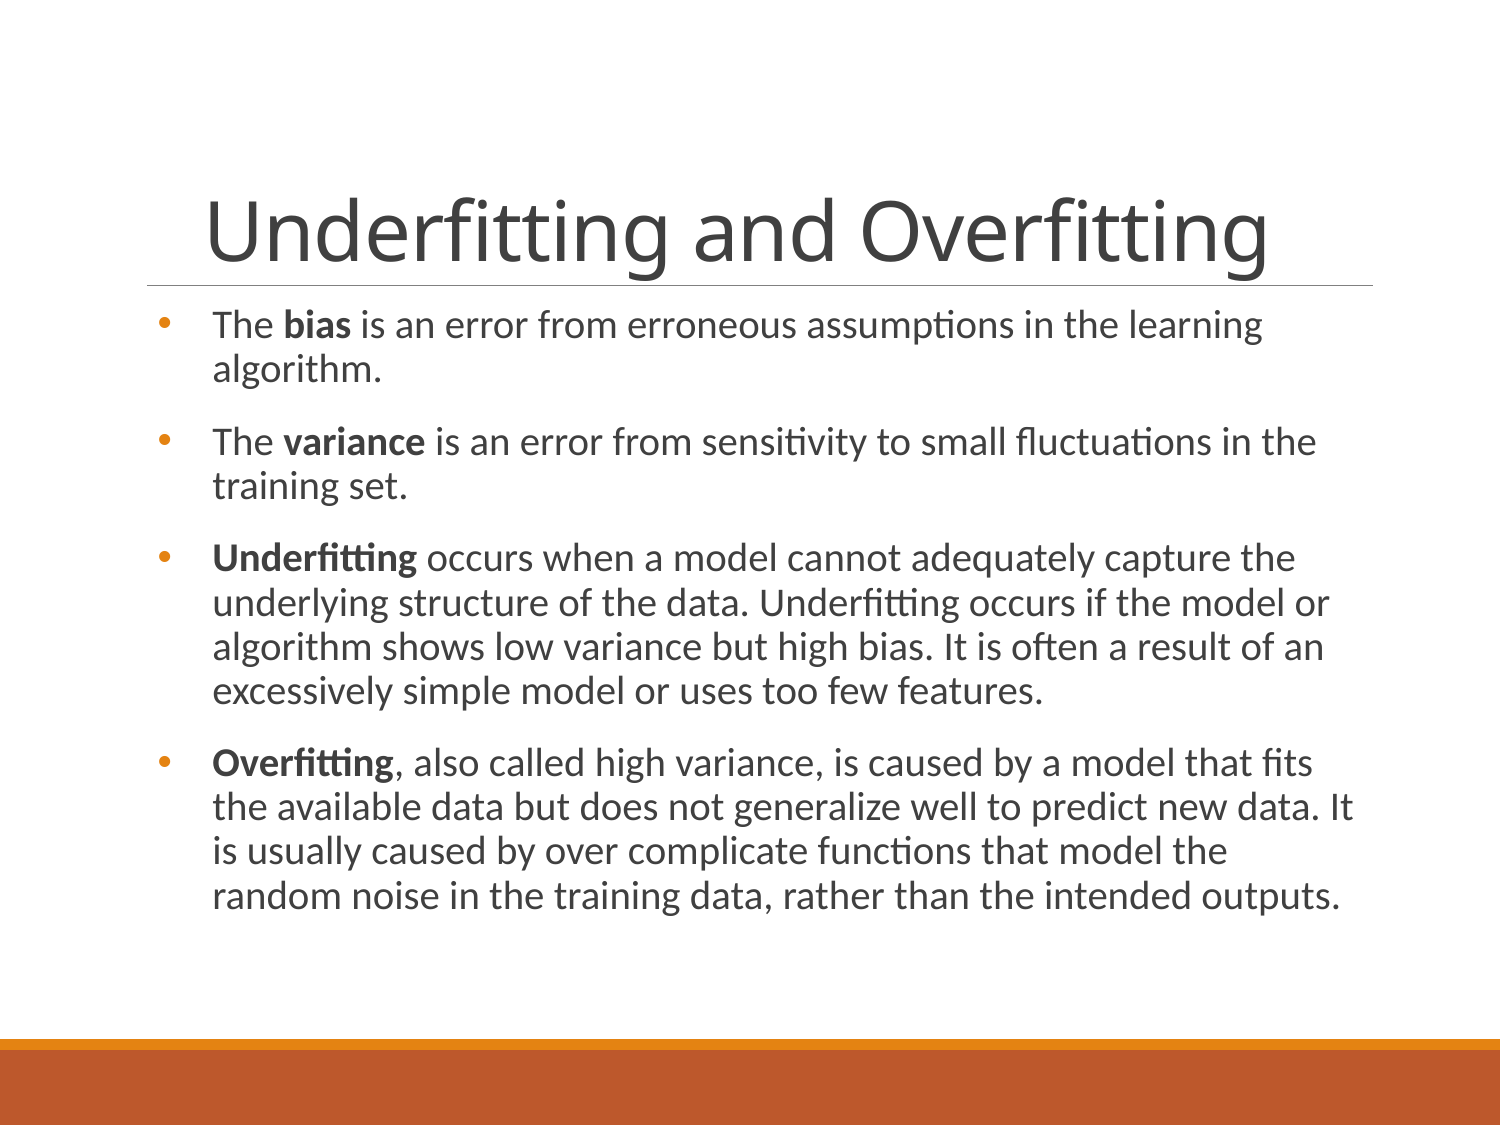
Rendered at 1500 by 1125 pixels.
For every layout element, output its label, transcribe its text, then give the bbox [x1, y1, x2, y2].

text_box The bias is an error from erroneous assumptions in the learning algorithm. The variance is an error from sensitivity to small fluctuations in the training set. Underfitting occurs when a model cannot adequately capture the underlying structure of the data. Underfitting occurs if the model or algorithm shows low variance but high bias. It is often a result of an excessively simple model or uses too few features. Overfitting, also called high variance, is caused by a model that fits the available data but does not generalize well to predict new data. It is usually caused by over complicate functions that model the random noise in the training data, rather than the intended outputs. [148, 295, 1367, 963]
title Underfitting and Overfitting [188, 162, 1427, 287]
